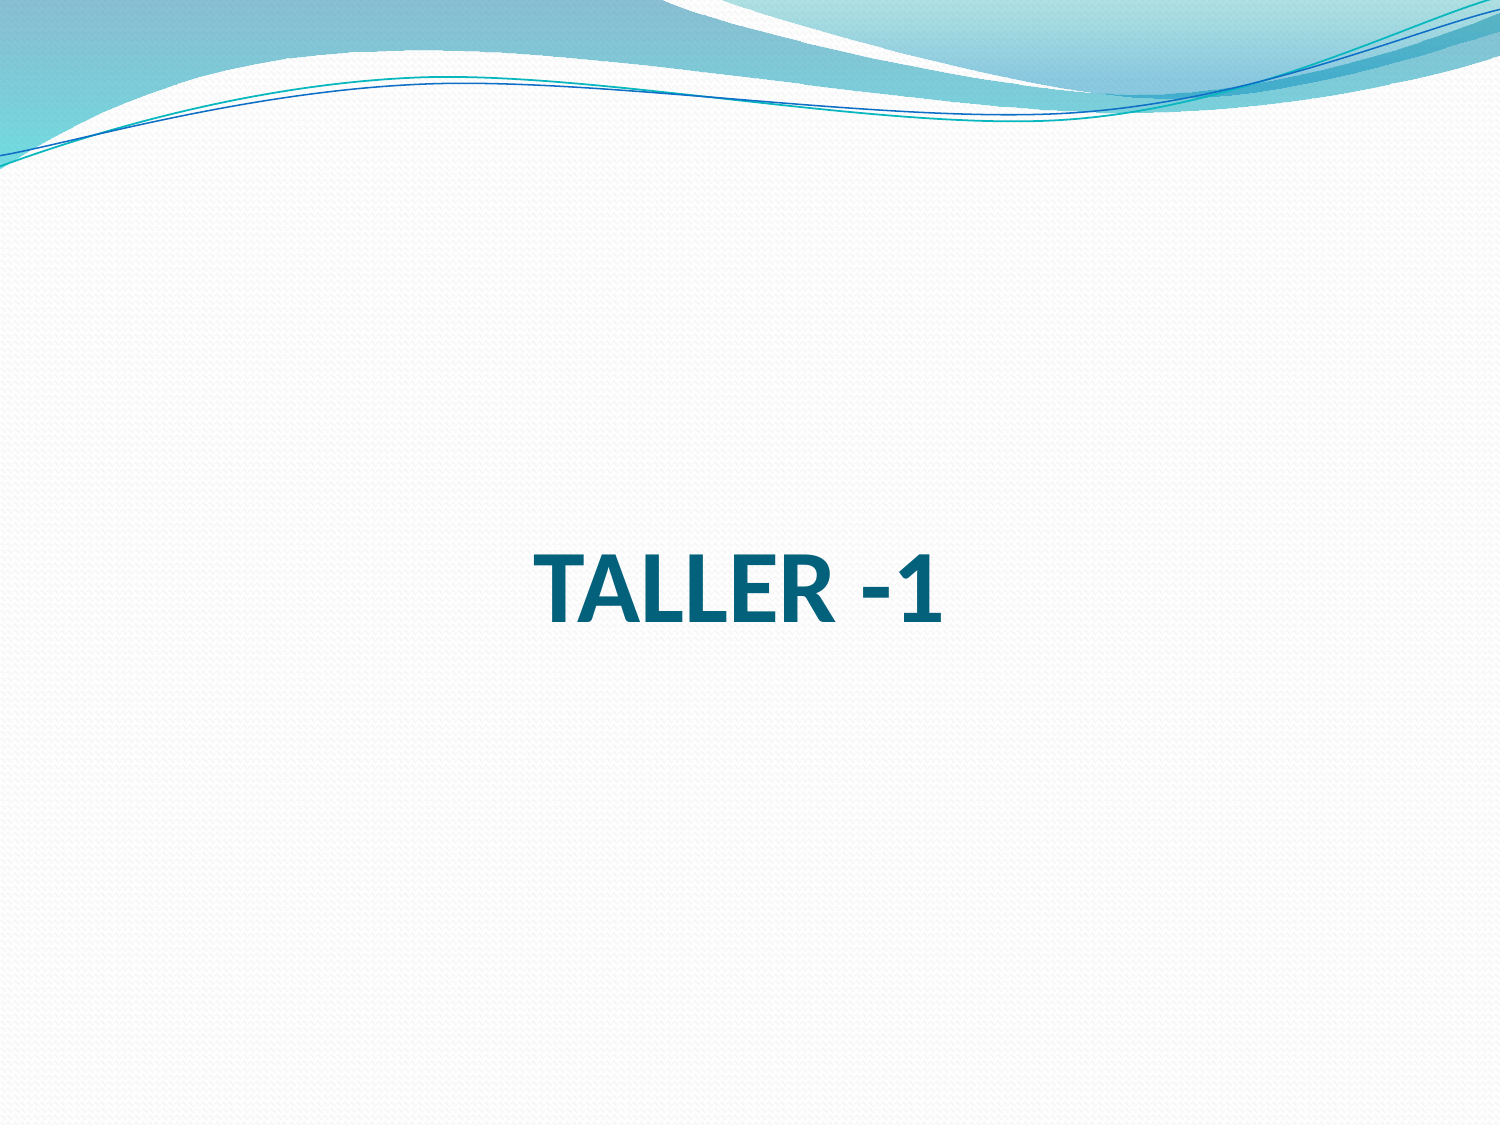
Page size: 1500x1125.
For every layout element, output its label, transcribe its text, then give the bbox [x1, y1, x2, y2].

text_box TALLER -1 [64, 456, 1415, 644]
